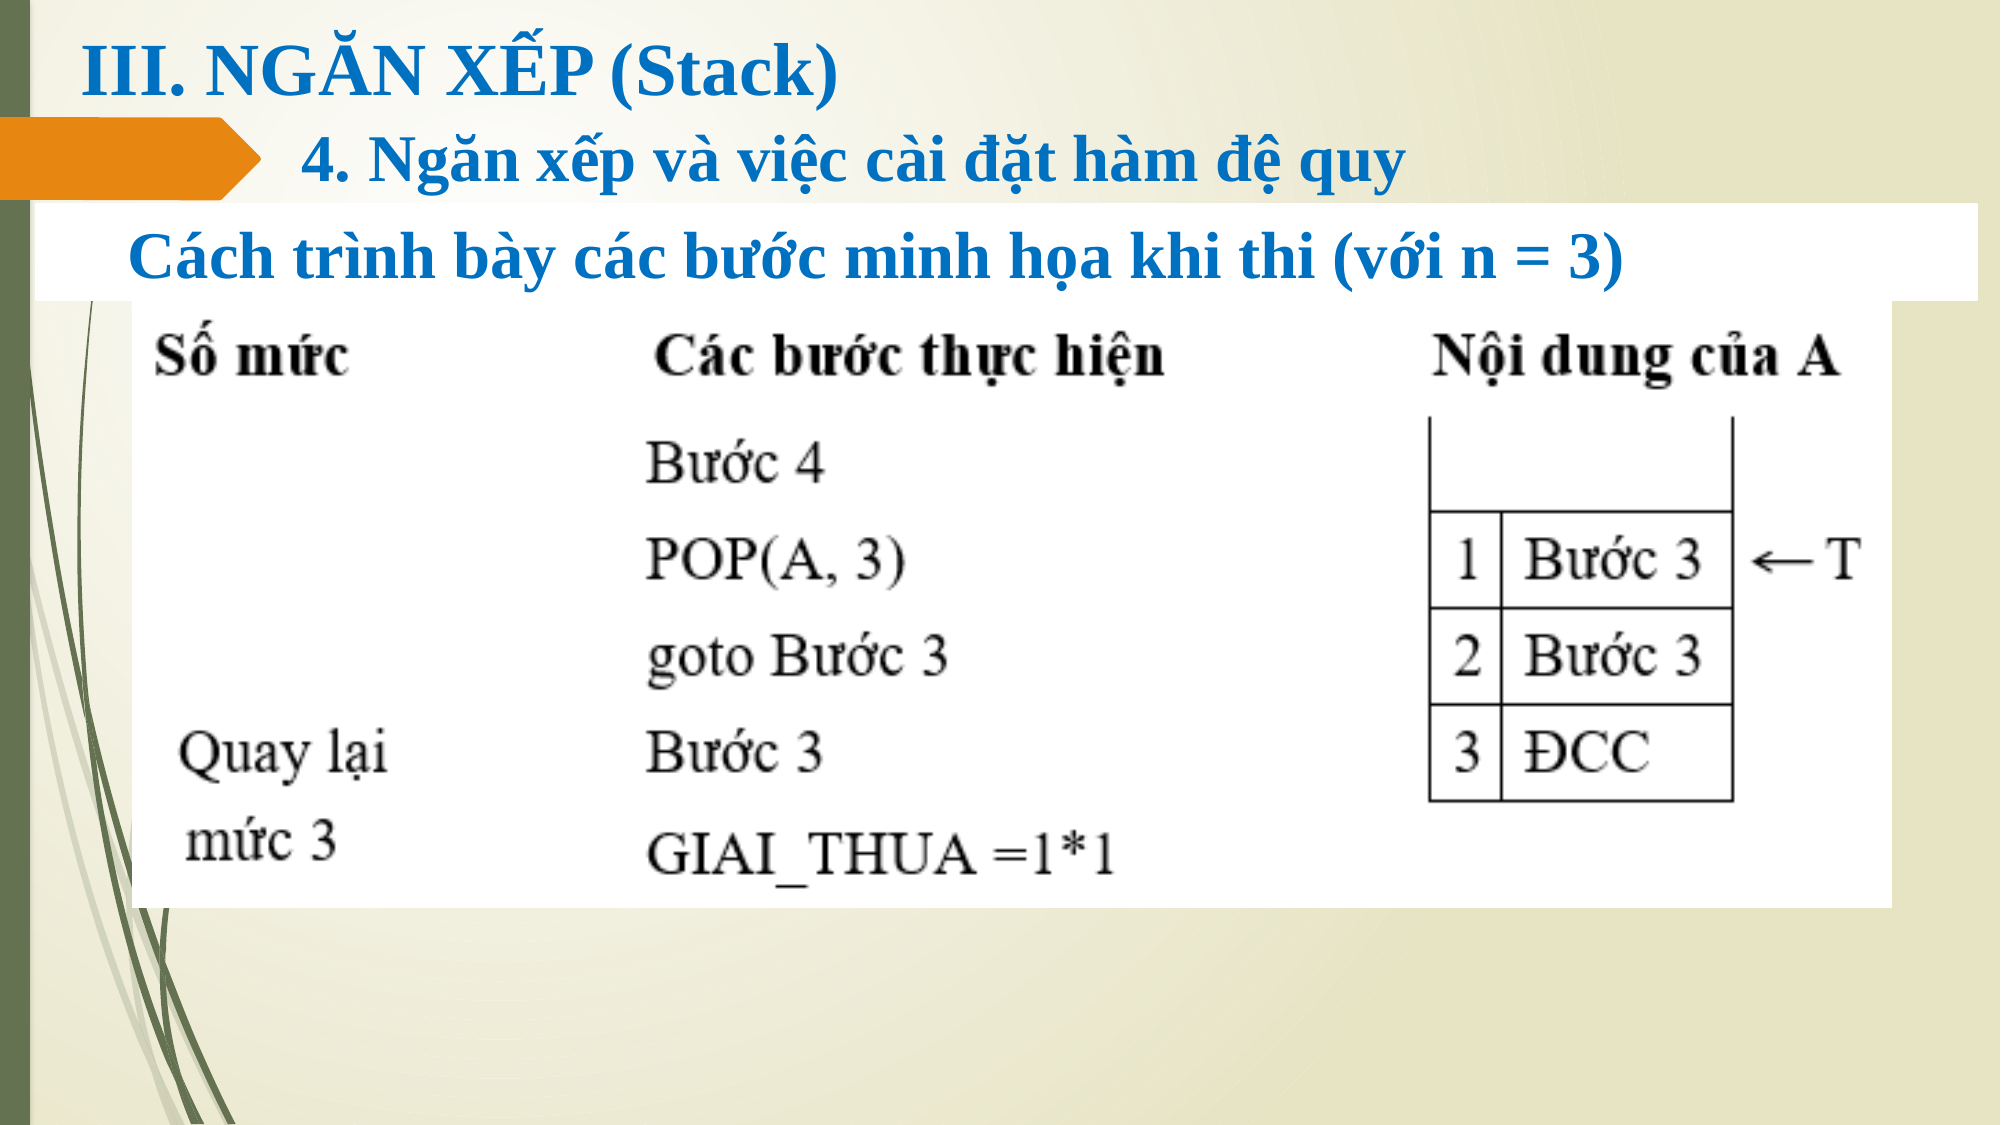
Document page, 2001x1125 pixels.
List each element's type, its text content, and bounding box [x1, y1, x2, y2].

picture [132, 298, 1892, 908]
text_box Cách trình bày các bước minh họa khi thi (với n = 3) [35, 203, 1978, 301]
text_box 4. Ngăn xếp và việc cài đặt hàm đệ quy [286, 107, 1423, 202]
title III. NGĂN XẾP (Stack) [65, 12, 2000, 120]
